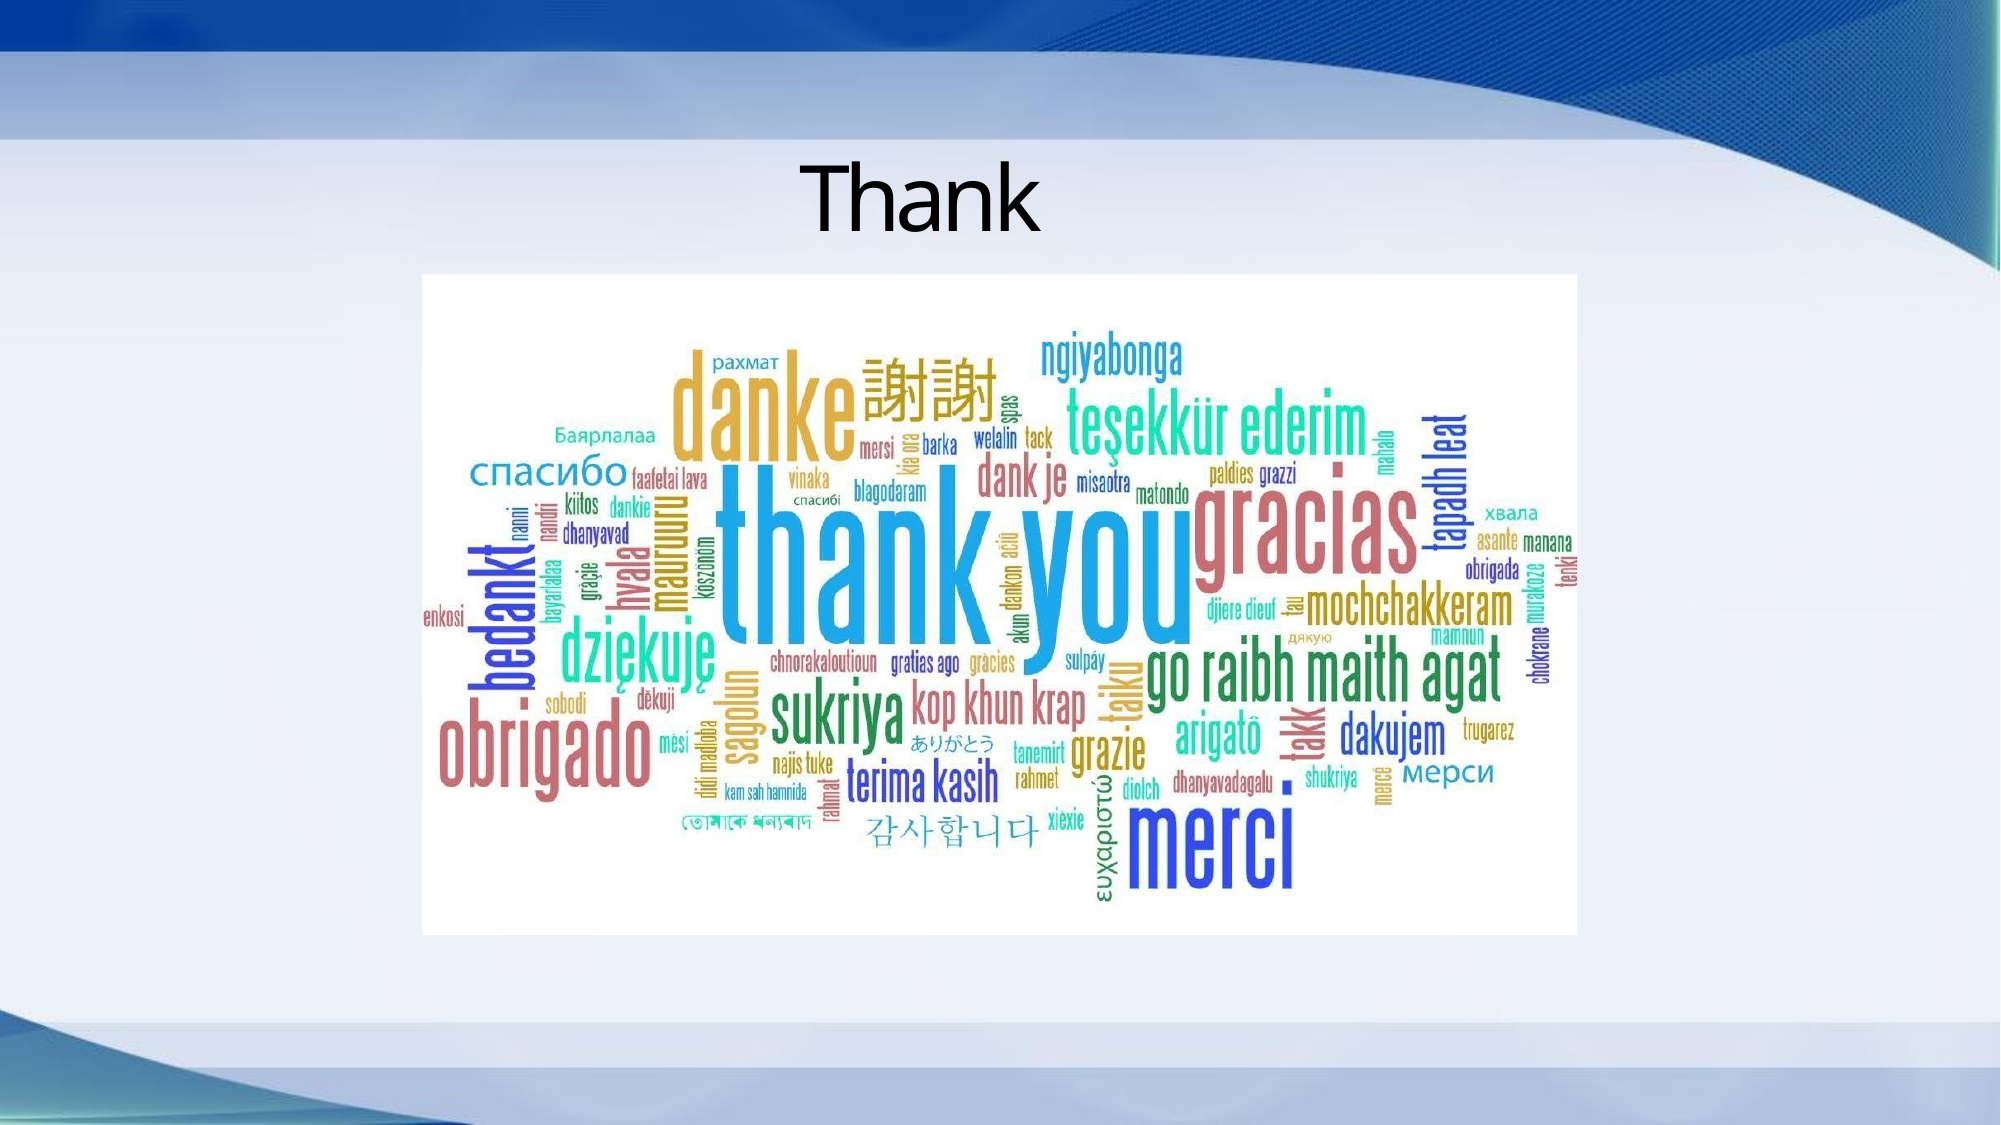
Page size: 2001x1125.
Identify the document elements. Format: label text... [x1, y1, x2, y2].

picture [0, 0, 2001, 1125]
text_box [422, 274, 1578, 935]
title Thank you! [797, 137, 1203, 274]
